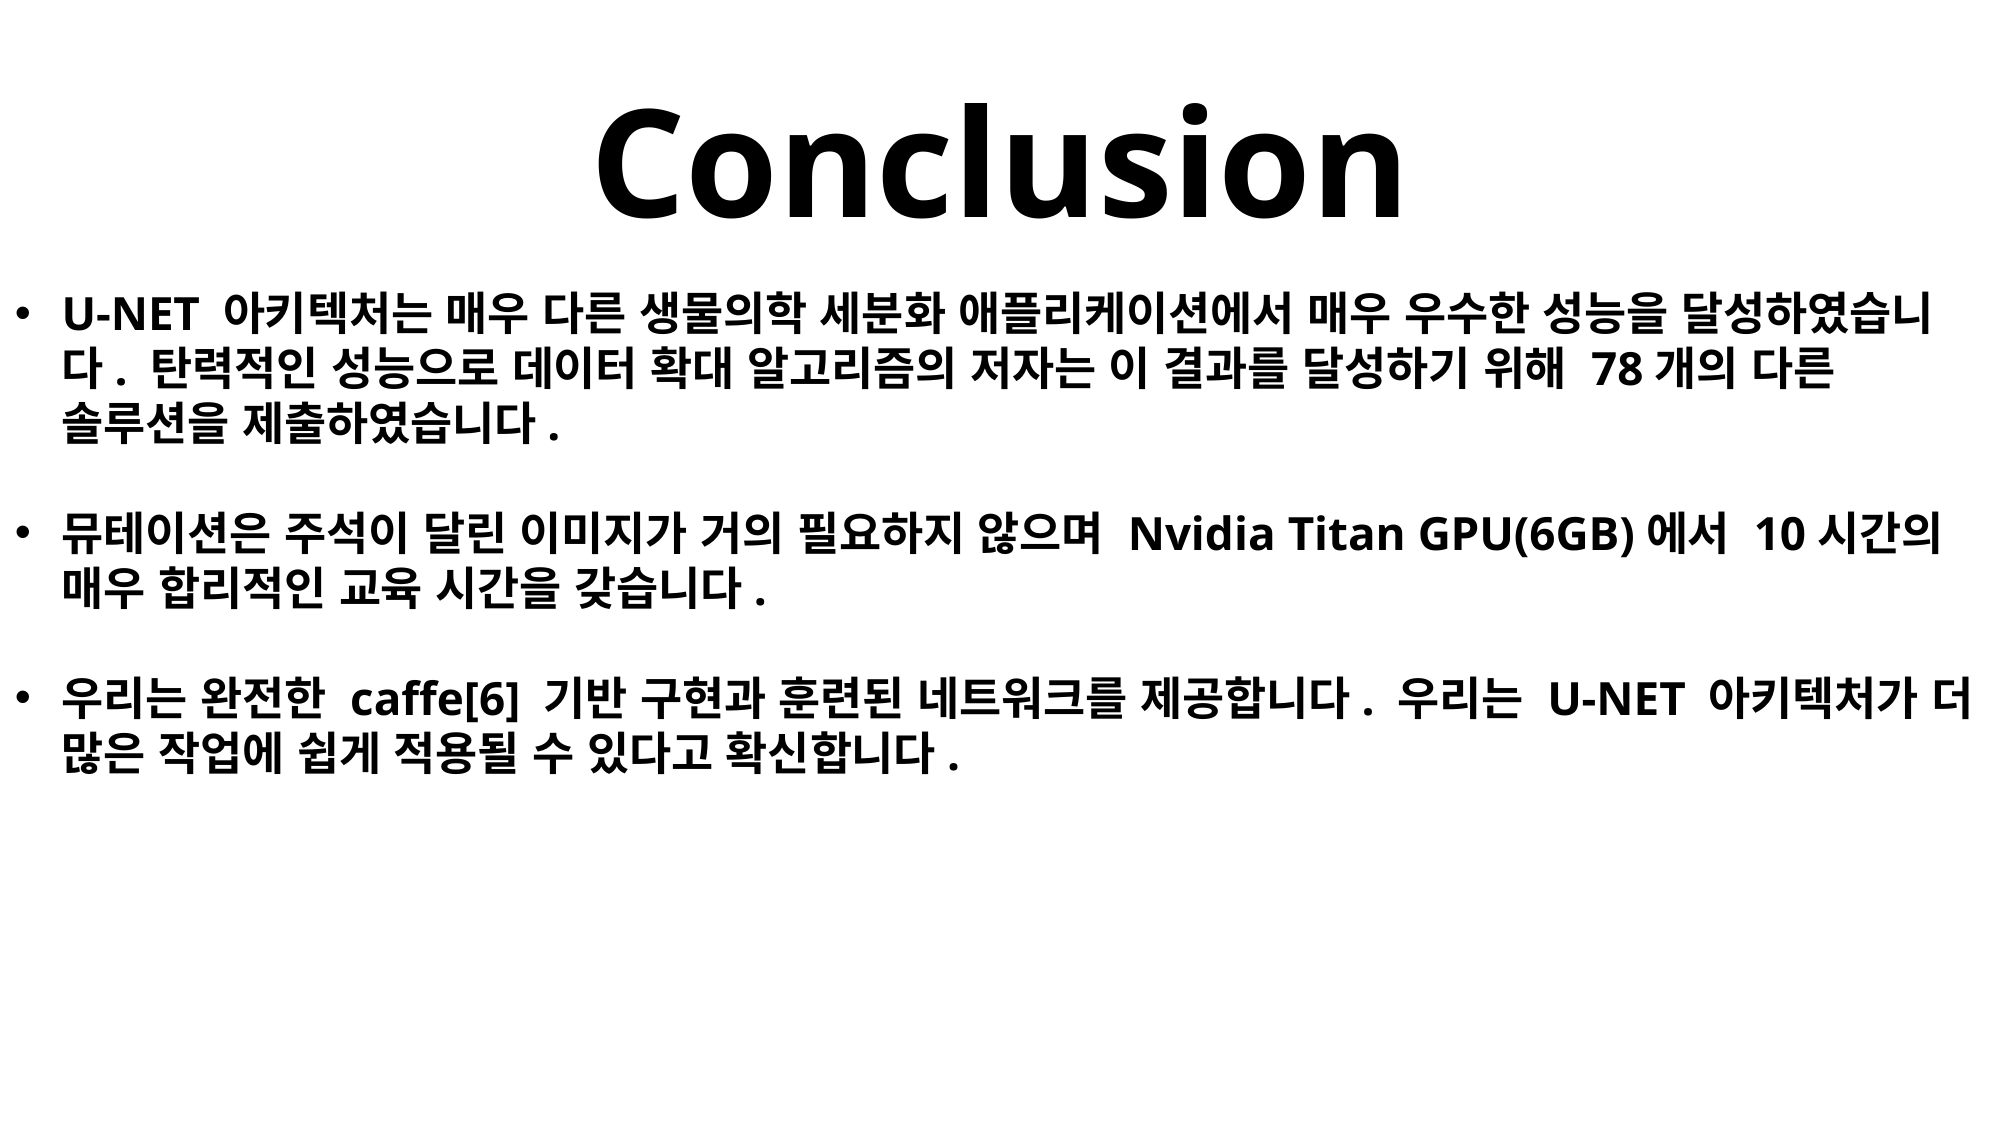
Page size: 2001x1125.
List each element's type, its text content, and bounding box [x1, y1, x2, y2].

text_box U-NET 아키텍처는 매우 다른 생물의학 세분화 애플리케이션에서 매우 우수한 성능을 달성하였습니다. 탄력적인 성능으로 데이터 확대 알고리즘의 저자는 이 결과를 달성하기 위해 78개의 다른 솔루션을 제출하였습니다. 뮤테이션은 주석이 달린 이미지가 거의 필요하지 않으며 Nvidia Titan GPU(6GB)에서 10시간의 매우 합리적인 교육 시간을 갖습니다. 우리는 완전한 caffe[6] 기반 구현과 훈련된 네트워크를 제공합니다. 우리는 U-NET 아키텍처가 더 많은 작업에 쉽게 적용될 수 있다고 확신합니다. [0, 277, 2000, 787]
title Conclusion [137, 59, 1863, 277]
